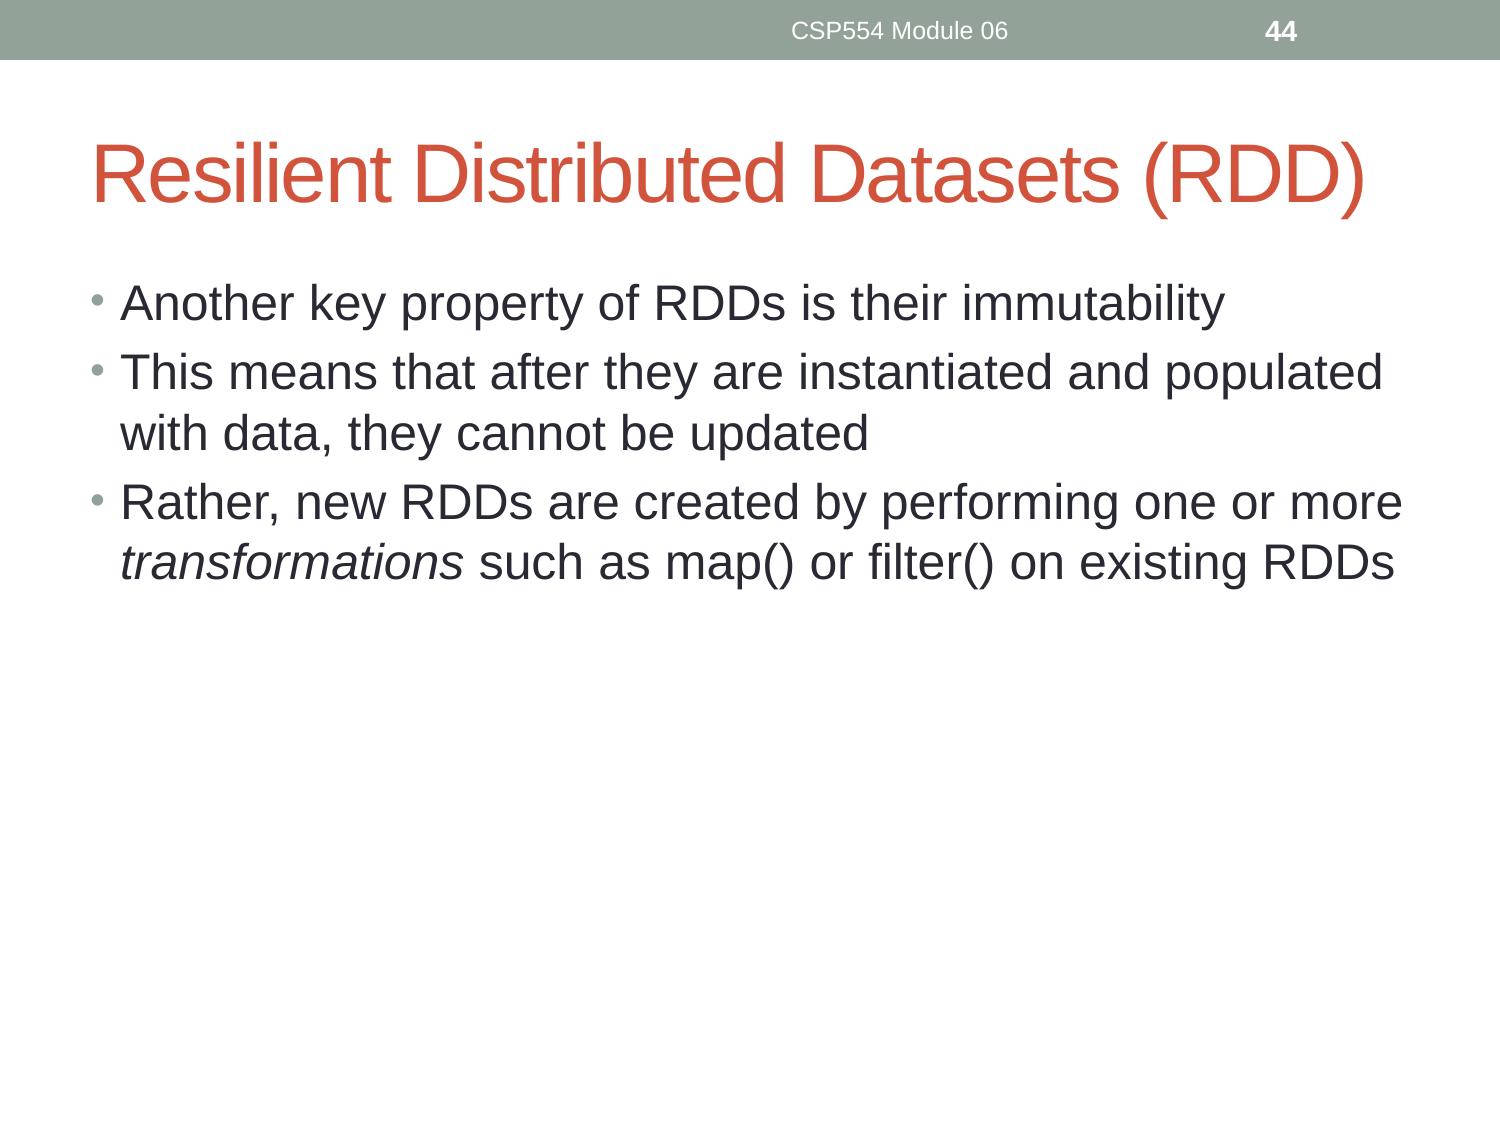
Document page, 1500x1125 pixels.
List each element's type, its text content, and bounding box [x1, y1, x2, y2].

footer CSP554 Module 06 [562, 3, 1238, 57]
list Another key property of RDDs is their immutability This means that after they are instantiated and populated with data, they cannot be updated Rather, new RDDs are created by performing one or more transformations such as map() or filter() on existing RDDs [75, 262, 1425, 1063]
slide_number 44 [1250, 3, 1425, 57]
title Resilient Distributed Datasets (RDD) [75, 87, 1425, 250]
